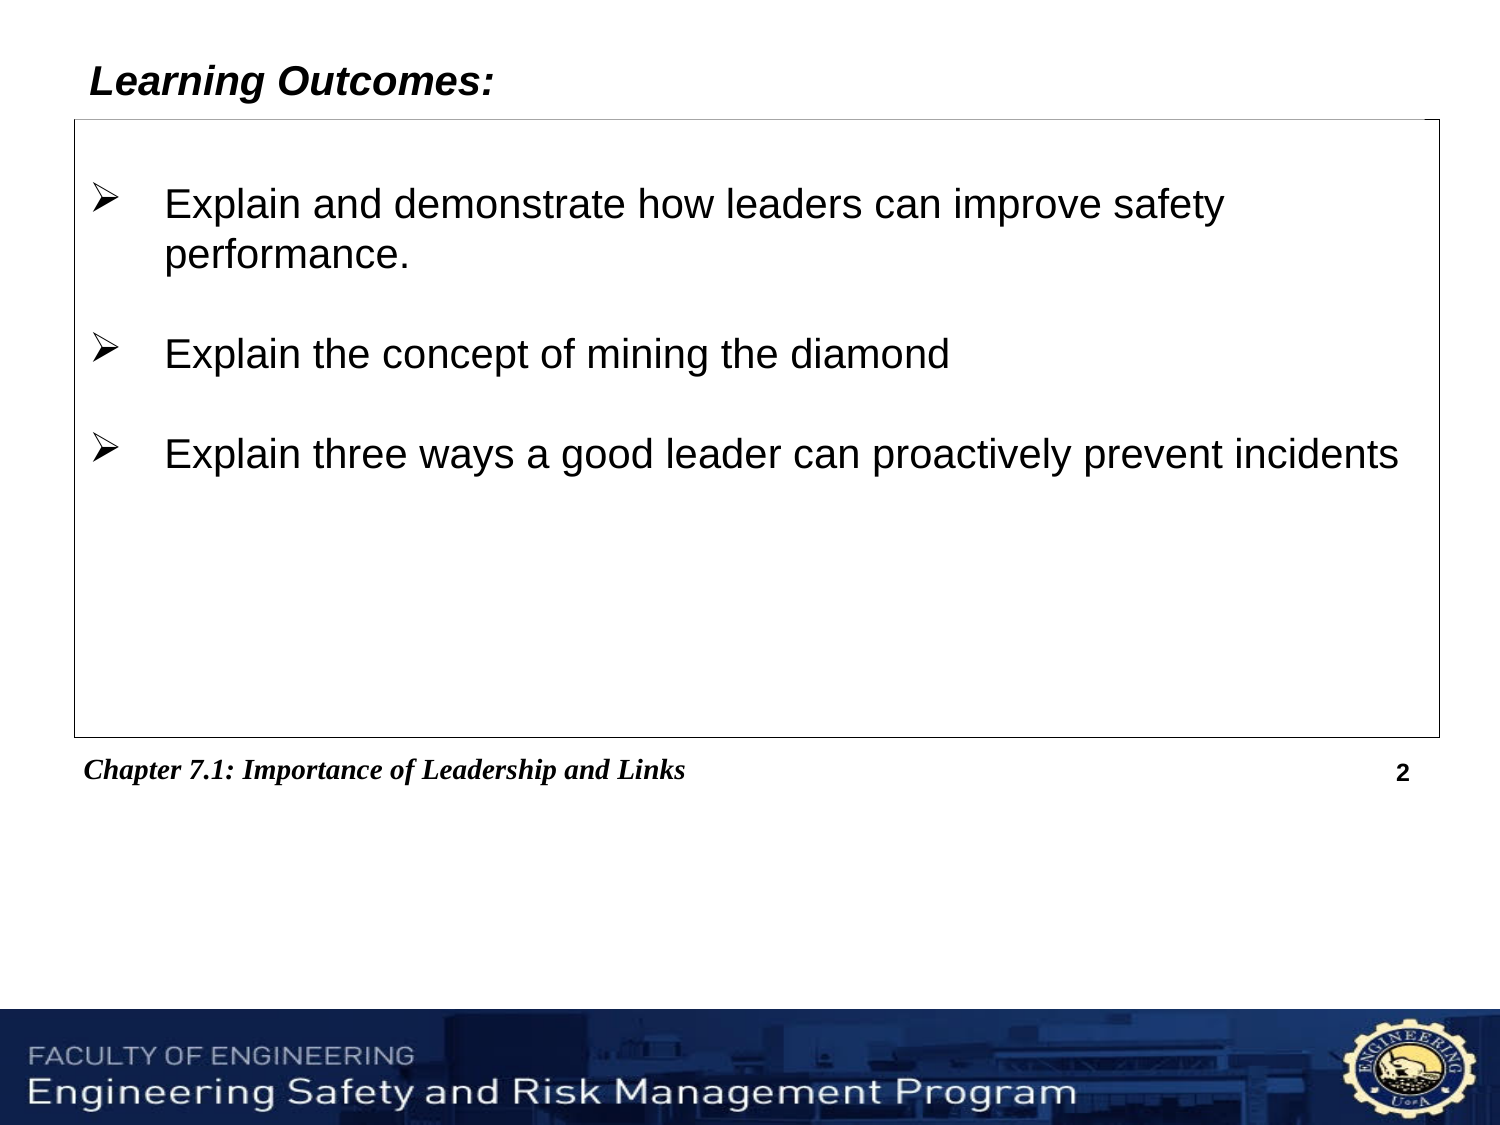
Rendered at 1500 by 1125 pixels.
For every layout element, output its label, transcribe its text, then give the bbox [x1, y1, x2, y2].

text_box Chapter 7.1: Importance of Leadership and Links [68, 737, 969, 798]
text_box Learning Outcomes: [74, 37, 1425, 120]
text_box 2 [1274, 748, 1425, 787]
text_box Explain and demonstrate how leaders can improve safety performance. Explain the concept of mining the diamond Explain three ways a good leader can proactively prevent incidents [74, 119, 1440, 738]
picture [0, 1008, 1500, 1125]
